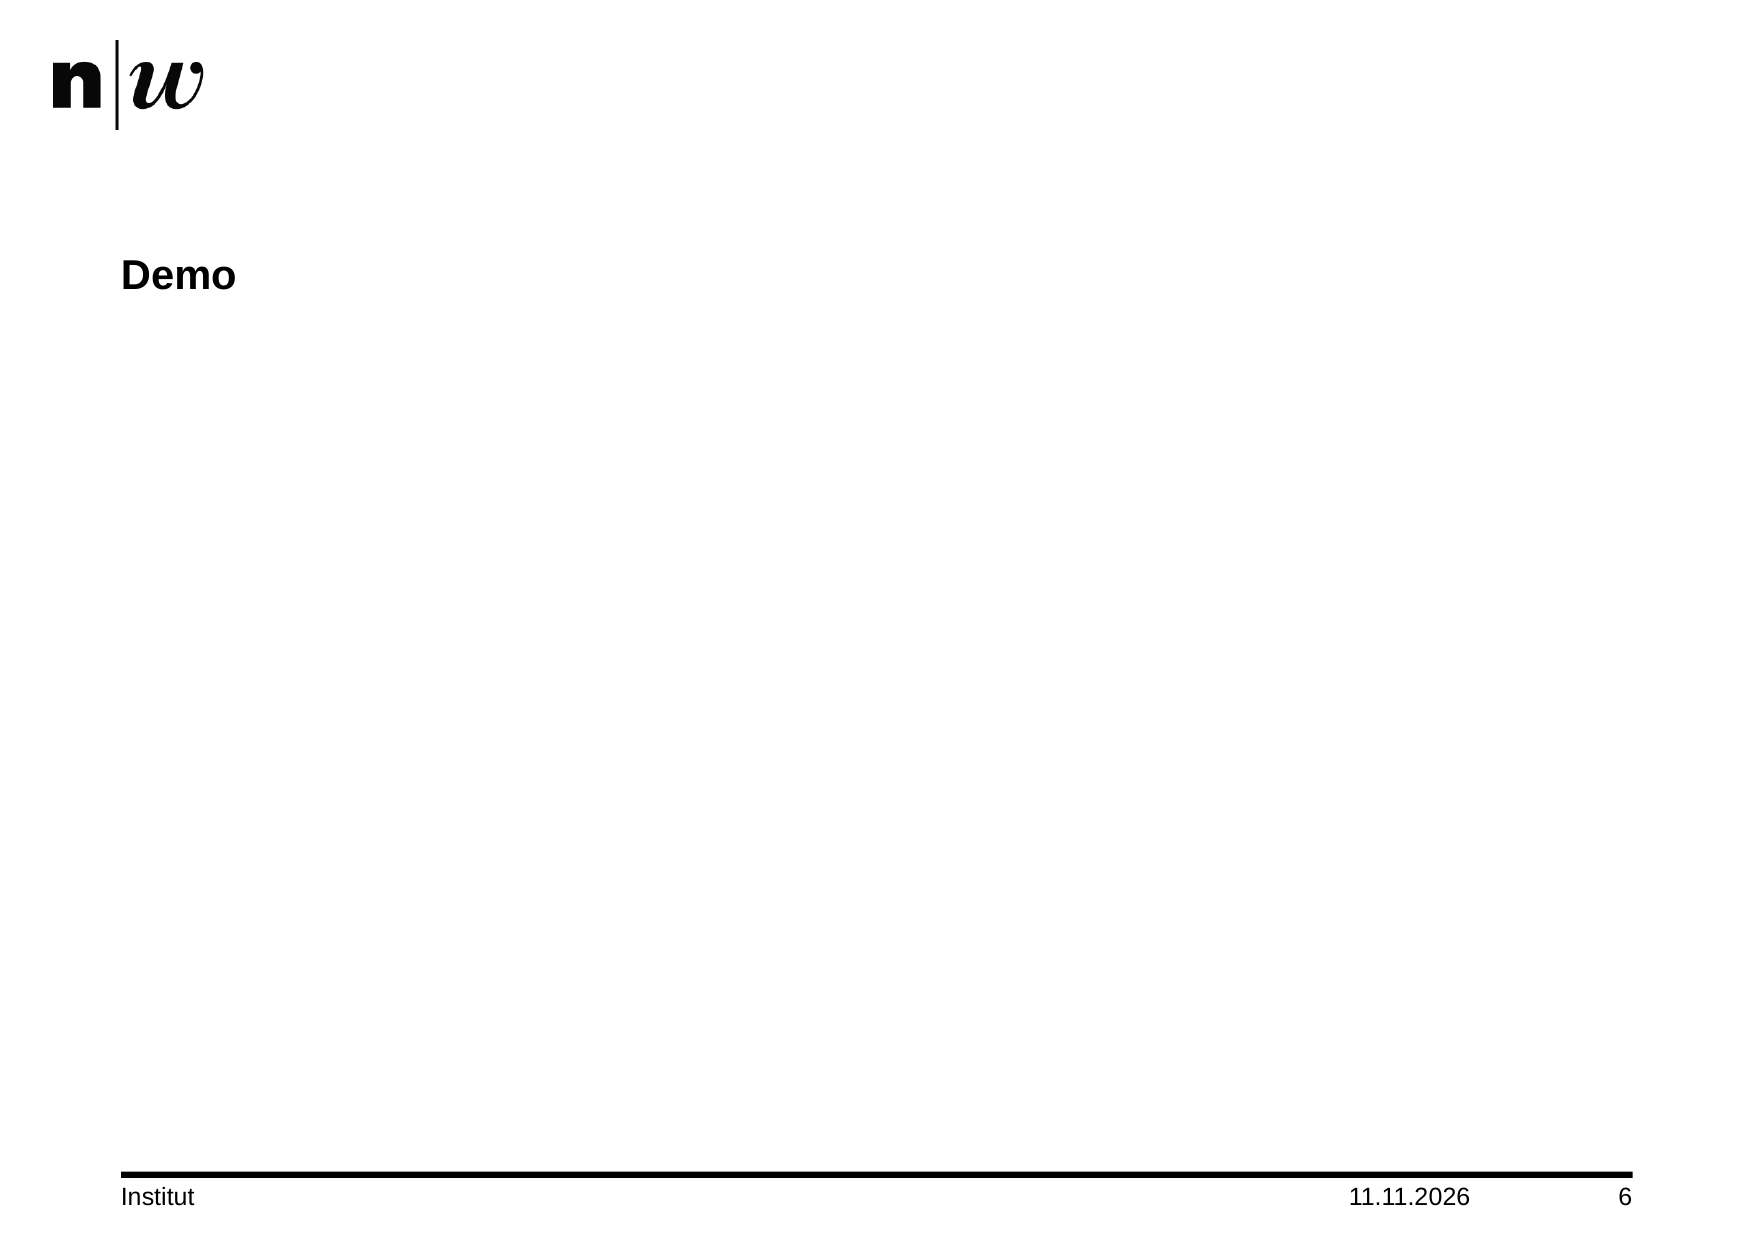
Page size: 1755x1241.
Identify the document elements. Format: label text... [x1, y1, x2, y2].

title Demo [120, 247, 1633, 307]
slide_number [1349, 1180, 1490, 1211]
slide_number 6 [1490, 1180, 1633, 1211]
footer Institut [120, 1180, 1349, 1211]
picture [53, 40, 204, 130]
